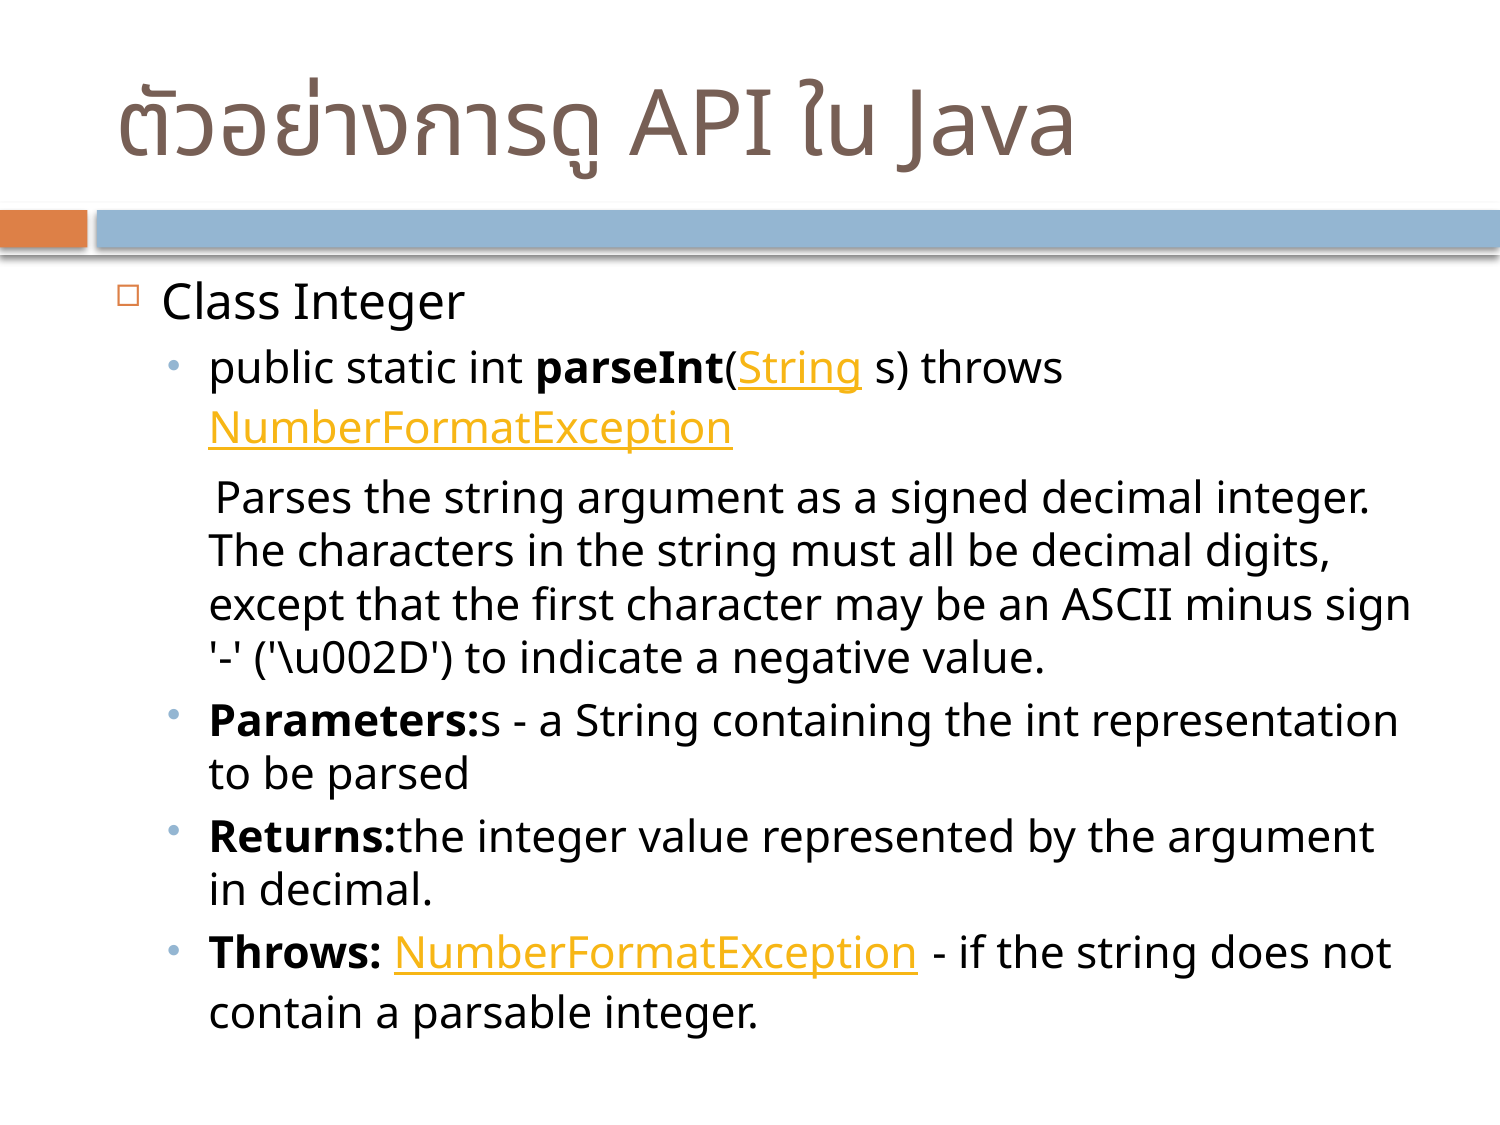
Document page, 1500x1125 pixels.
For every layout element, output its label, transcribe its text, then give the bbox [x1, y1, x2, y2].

list Class Integer public static int parseInt(String s) throws NumberFormatException Parses the string argument as a signed decimal integer. The characters in the string must all be decimal digits, except that the first character may be an ASCII minus sign '-' ('\u002D') to indicate a negative value. Parameters:s - a String containing the int representation to be parsed Returns:the integer value represented by the argument in decimal. Throws: NumberFormatException - if the string does not contain a parsable integer. [100, 262, 1438, 1059]
title ตัวอย่างการดู API ใน Java [100, 37, 1438, 200]
